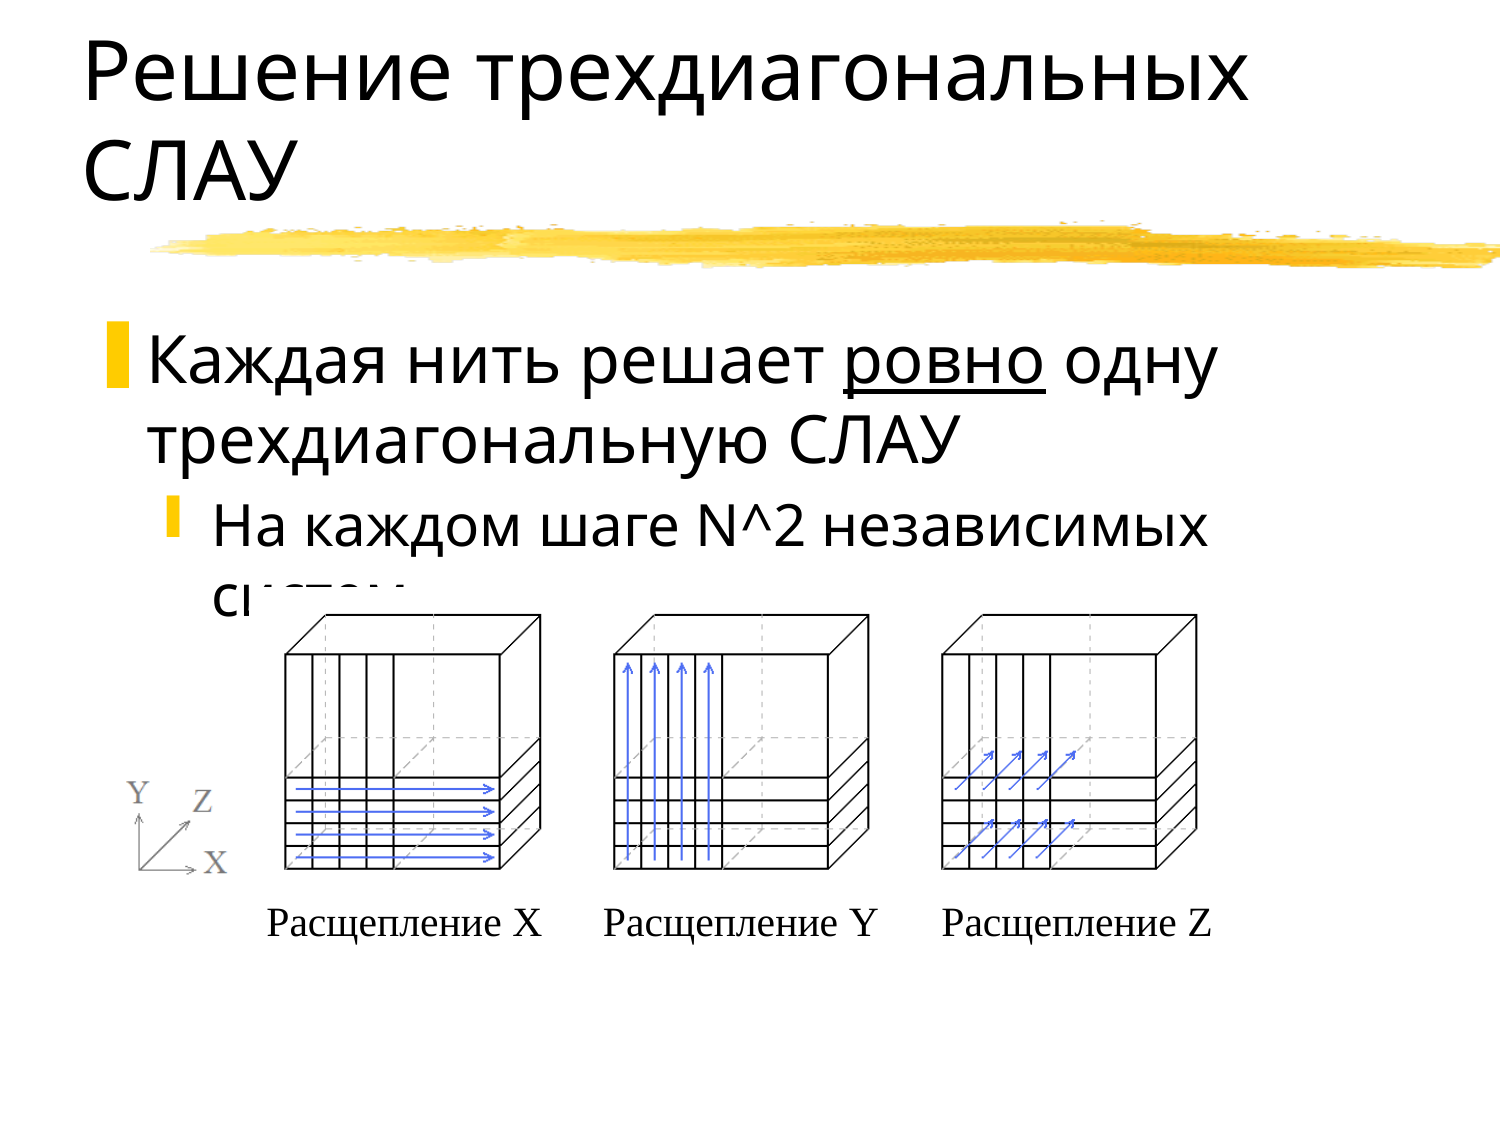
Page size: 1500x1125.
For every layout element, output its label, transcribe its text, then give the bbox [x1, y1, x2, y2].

list Каждая нить решает ровно одну трехдиагональную СЛАУ На каждом шаге N^2 независимых систем [74, 309, 1417, 994]
picture [109, 587, 1243, 905]
text_box Расщепление Y [588, 912, 895, 953]
picture [150, 215, 1500, 279]
title Решение трехдиагональных СЛАУ [66, 37, 1342, 226]
text_box Расщепление Z [926, 912, 1228, 953]
text_box Расщепление X [251, 912, 558, 953]
